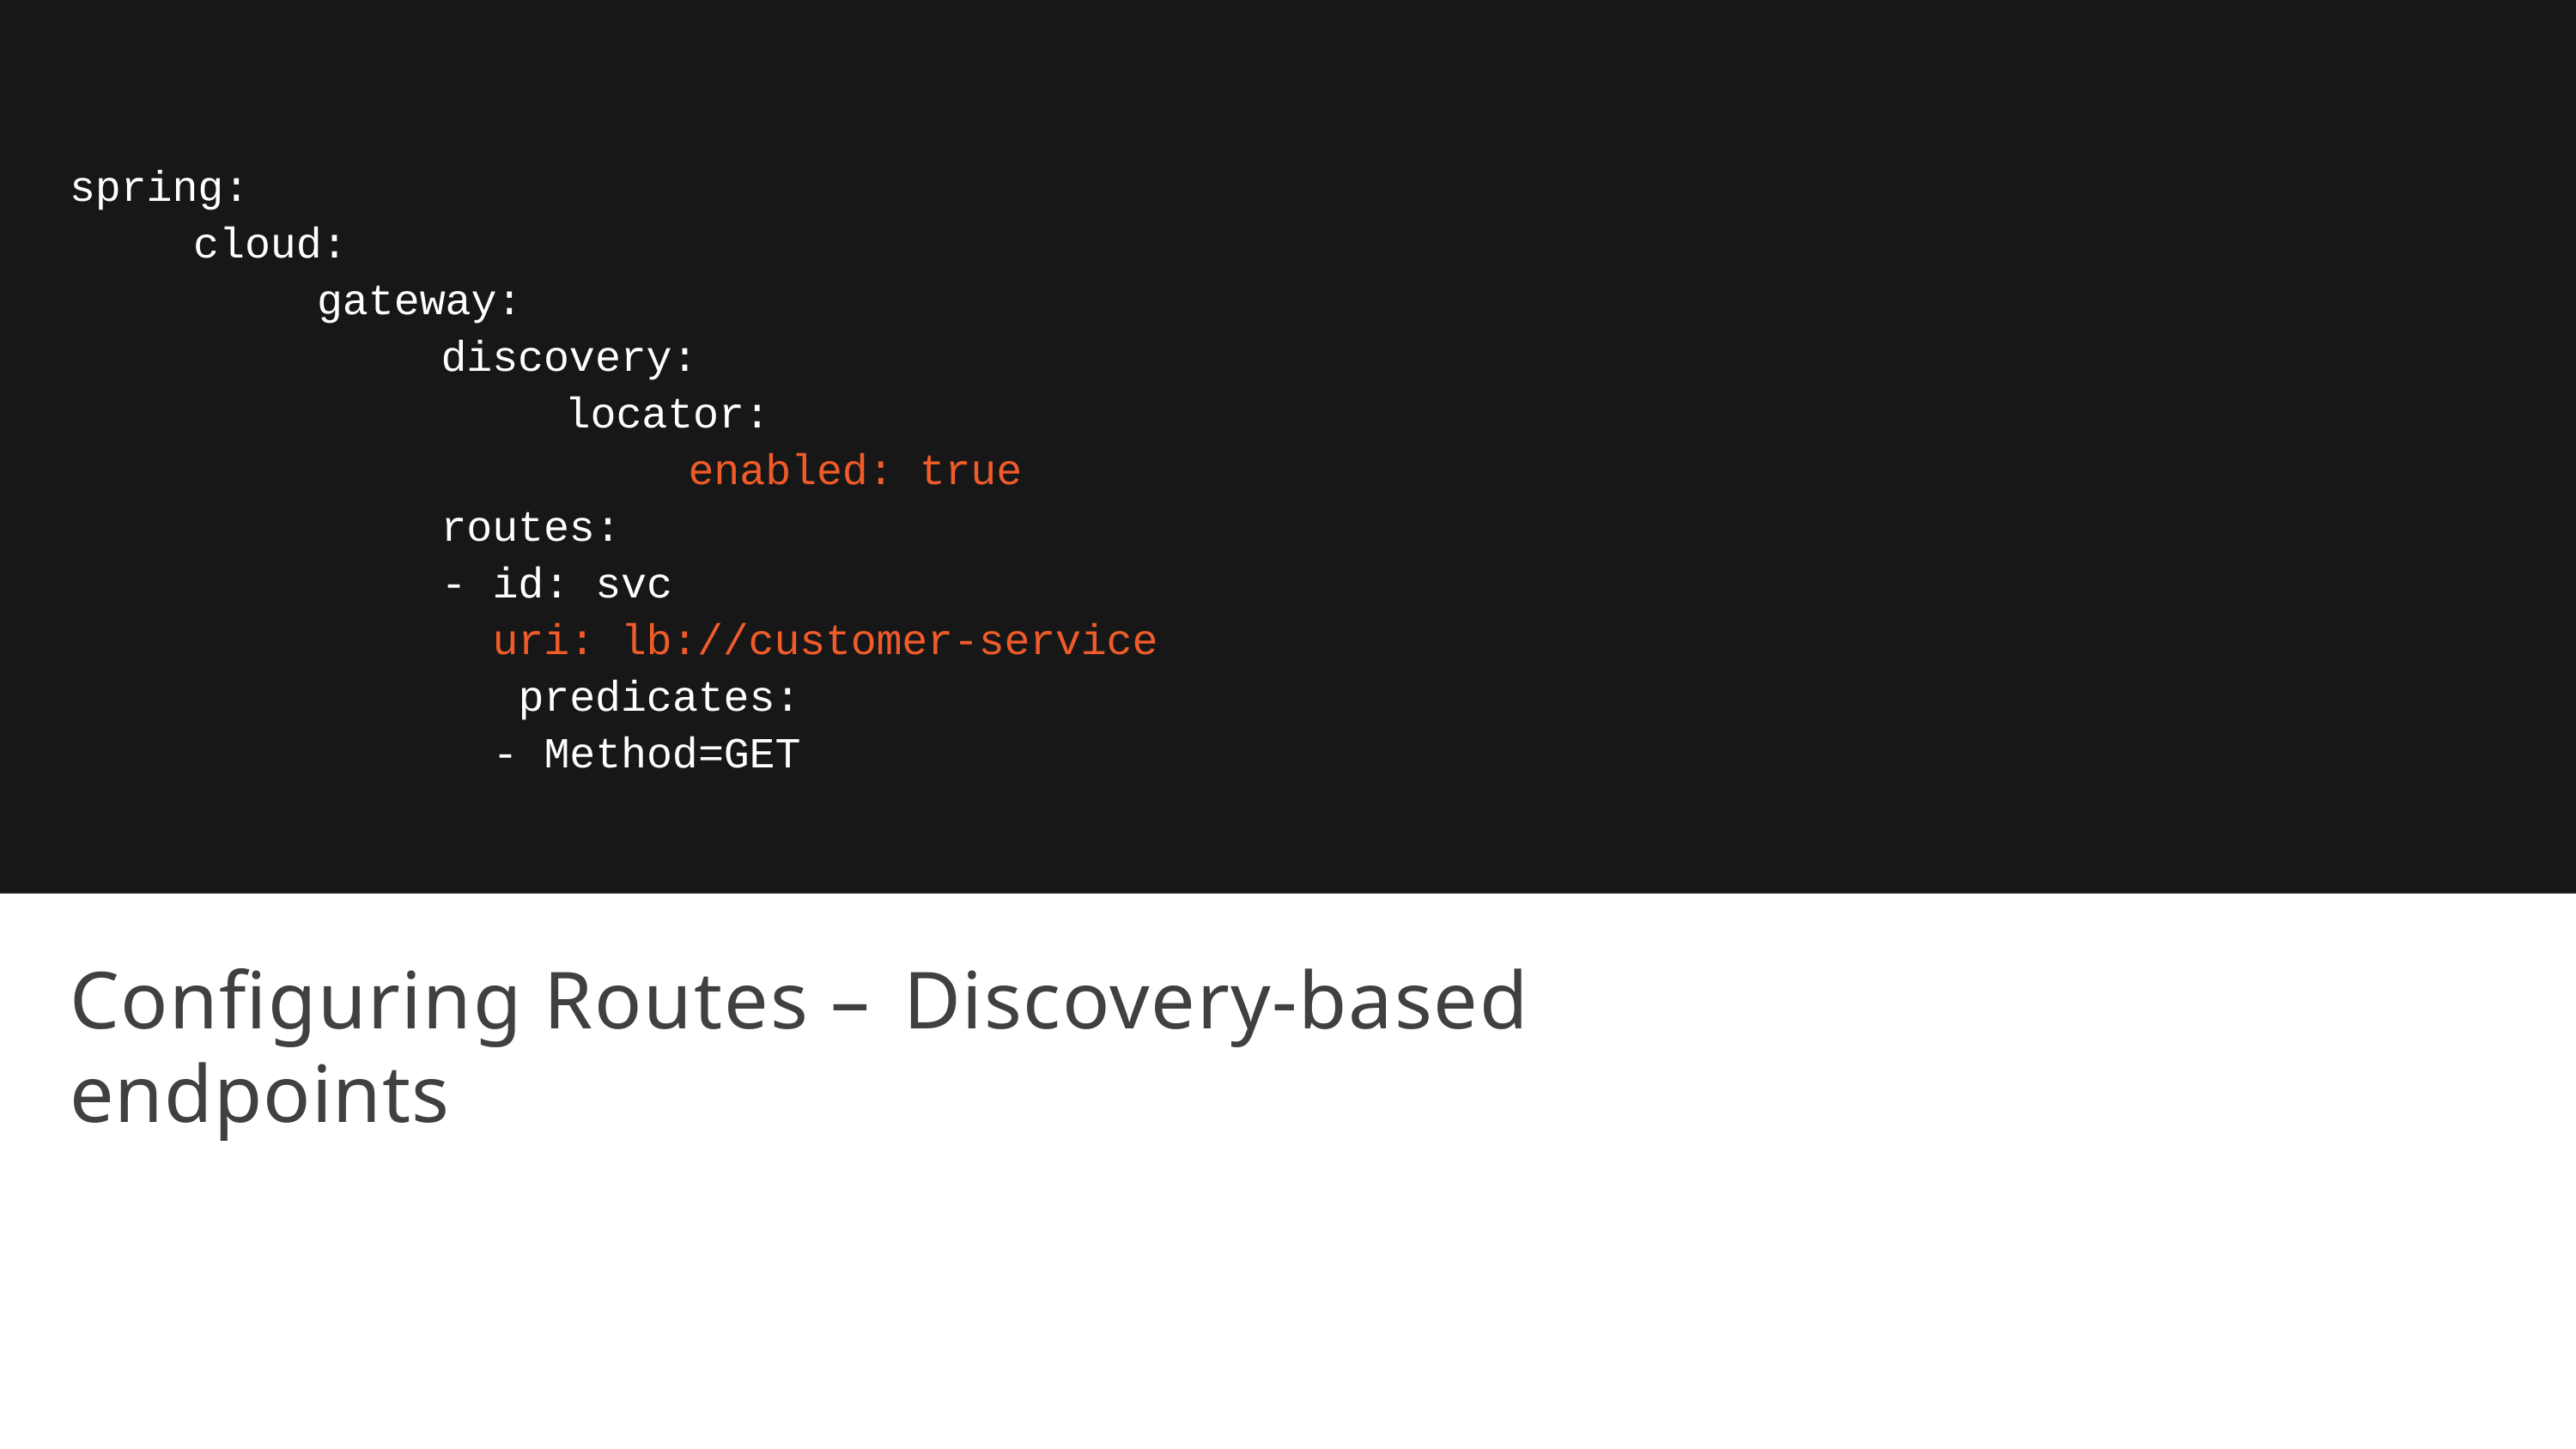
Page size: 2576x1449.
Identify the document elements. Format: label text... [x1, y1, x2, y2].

text_box spring: [67, 156, 252, 210]
text_box gateway: discovery: locator: enabled: true routes: - id: svc uri: lb://customer-service predicates: - Method=GET [315, 264, 1163, 777]
text_box [0, 0, 2576, 893]
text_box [0, 893, 2576, 1449]
title cloud: [191, 213, 350, 458]
